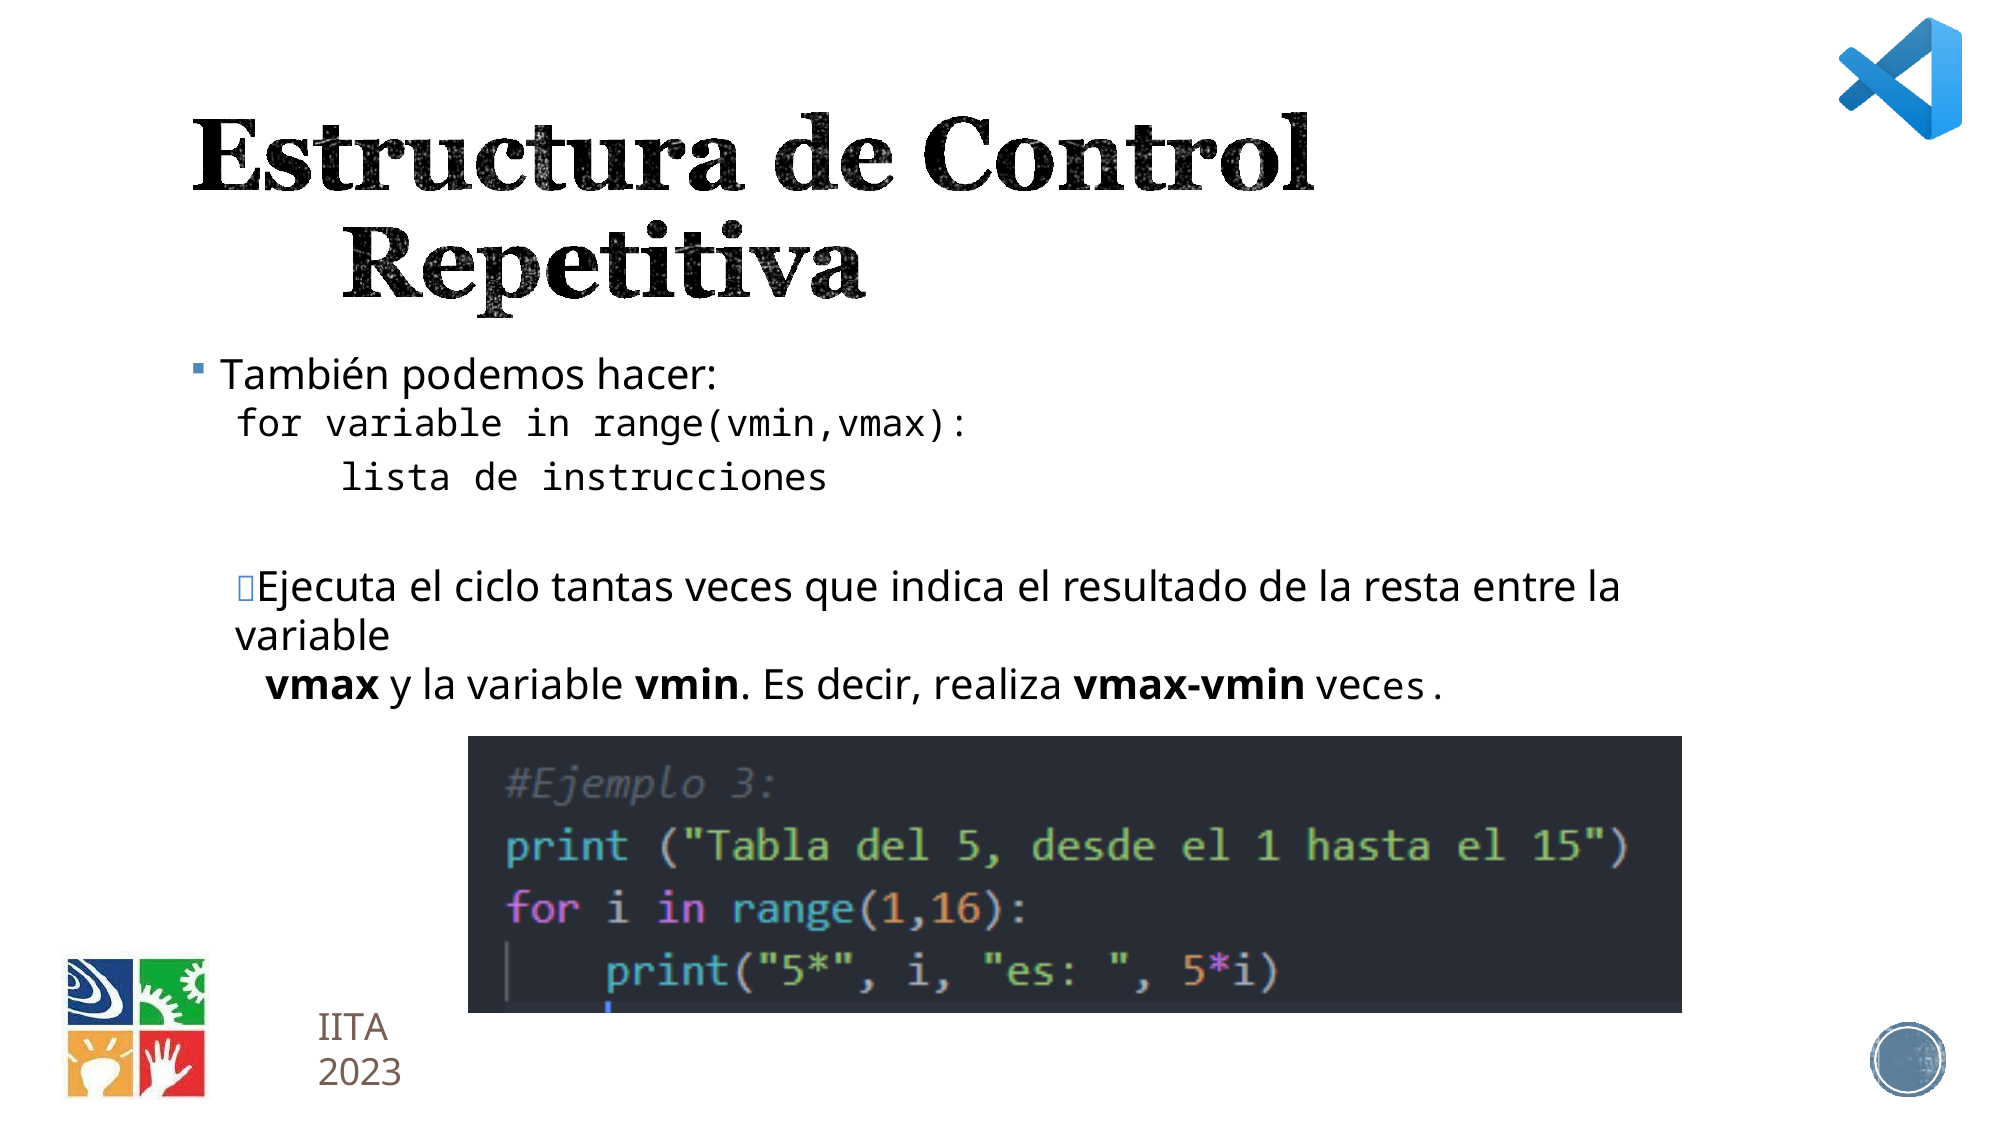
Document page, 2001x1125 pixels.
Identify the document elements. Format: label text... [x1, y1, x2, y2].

picture [1838, 17, 1962, 140]
picture [61, 951, 211, 1100]
picture [193, 112, 1314, 191]
picture [467, 735, 1682, 1013]
footer IITA 2023 [315, 1003, 462, 1125]
picture [1870, 1022, 1946, 1097]
picture [343, 220, 866, 319]
text_box También podemos hacer: for variable in range(vmin,vmax): lista de instrucciones Ejecuta el ciclo tantas veces que indica el resultado de la resta entre la variable vmax y la variable vmin. Es decir, realiza vmax-vmin veces. [188, 346, 1772, 708]
